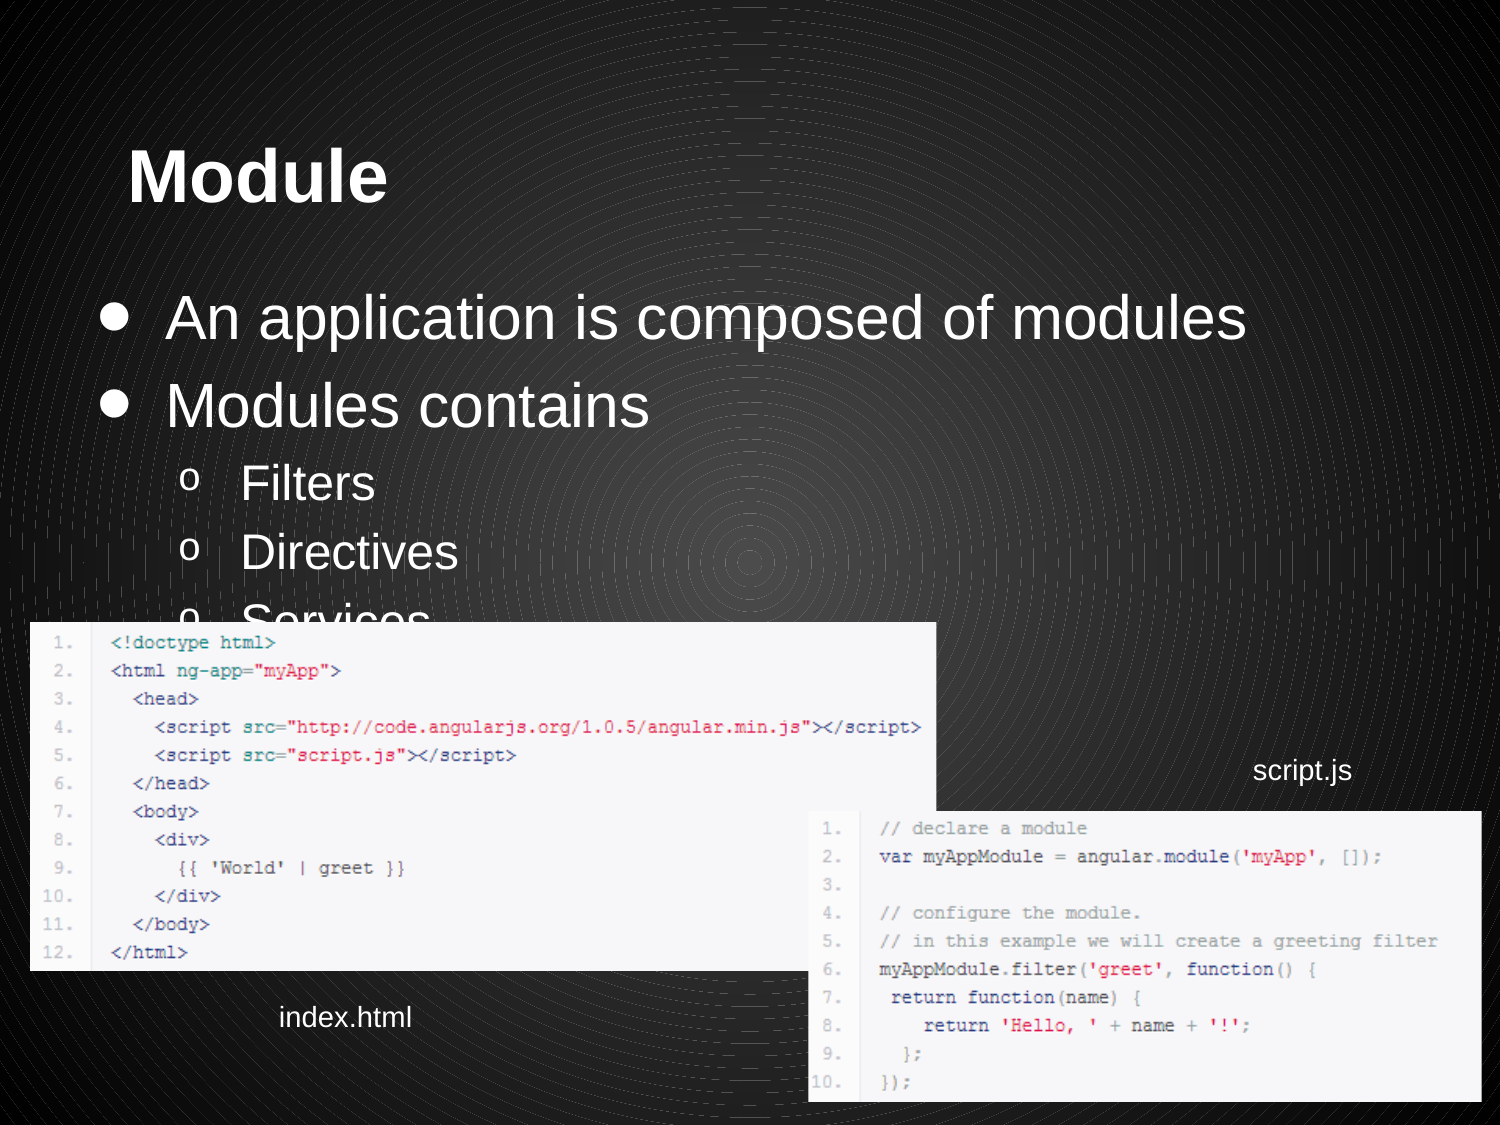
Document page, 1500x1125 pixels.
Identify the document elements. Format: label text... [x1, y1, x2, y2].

text_box [808, 811, 1482, 1102]
list An application is composed of modules Modules contains Filters Directives Services [75, 262, 1425, 811]
text_box [30, 622, 937, 971]
list An application is composed of modules Modules contains Filters Directives Services [75, 971, 808, 1078]
title Module [75, 45, 1425, 233]
text_box script.js [1237, 736, 1433, 812]
text_box index.html [263, 982, 459, 1058]
